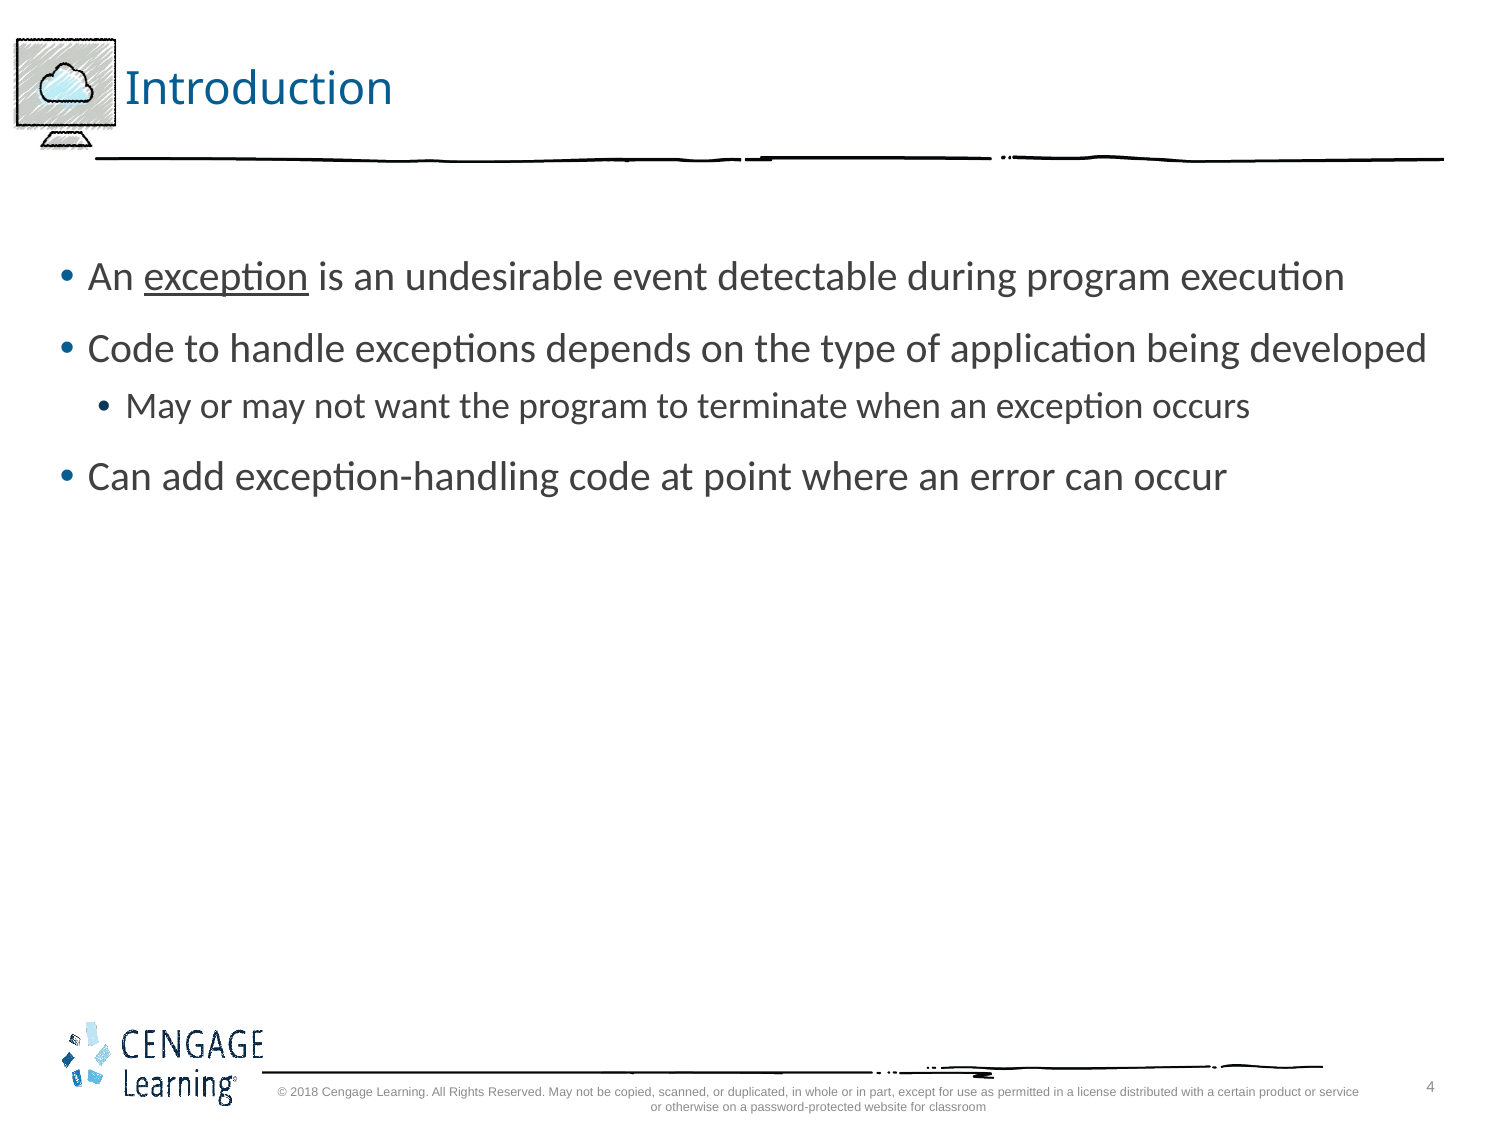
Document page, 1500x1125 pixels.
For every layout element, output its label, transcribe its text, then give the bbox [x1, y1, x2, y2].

picture [62, 1022, 1323, 1106]
title Introduction [125, 66, 1442, 116]
list An exception is an undesirable event detectable during program execution Code to handle exceptions depends on the type of application being developed May or may not want the program to terminate when an exception occurs Can add exception-handling code at point where an error can occur [59, 252, 1441, 503]
picture [13, 36, 117, 151]
footer © 2018 Cengage Learning. All Rights Reserved. May not be copied, scanned, or duplicated, in whole or in part, except for use as permitted in a license distributed with a certain product or service or otherwise on a password-protected website for classroom [262, 1079, 1375, 1120]
picture [95, 155, 1444, 163]
